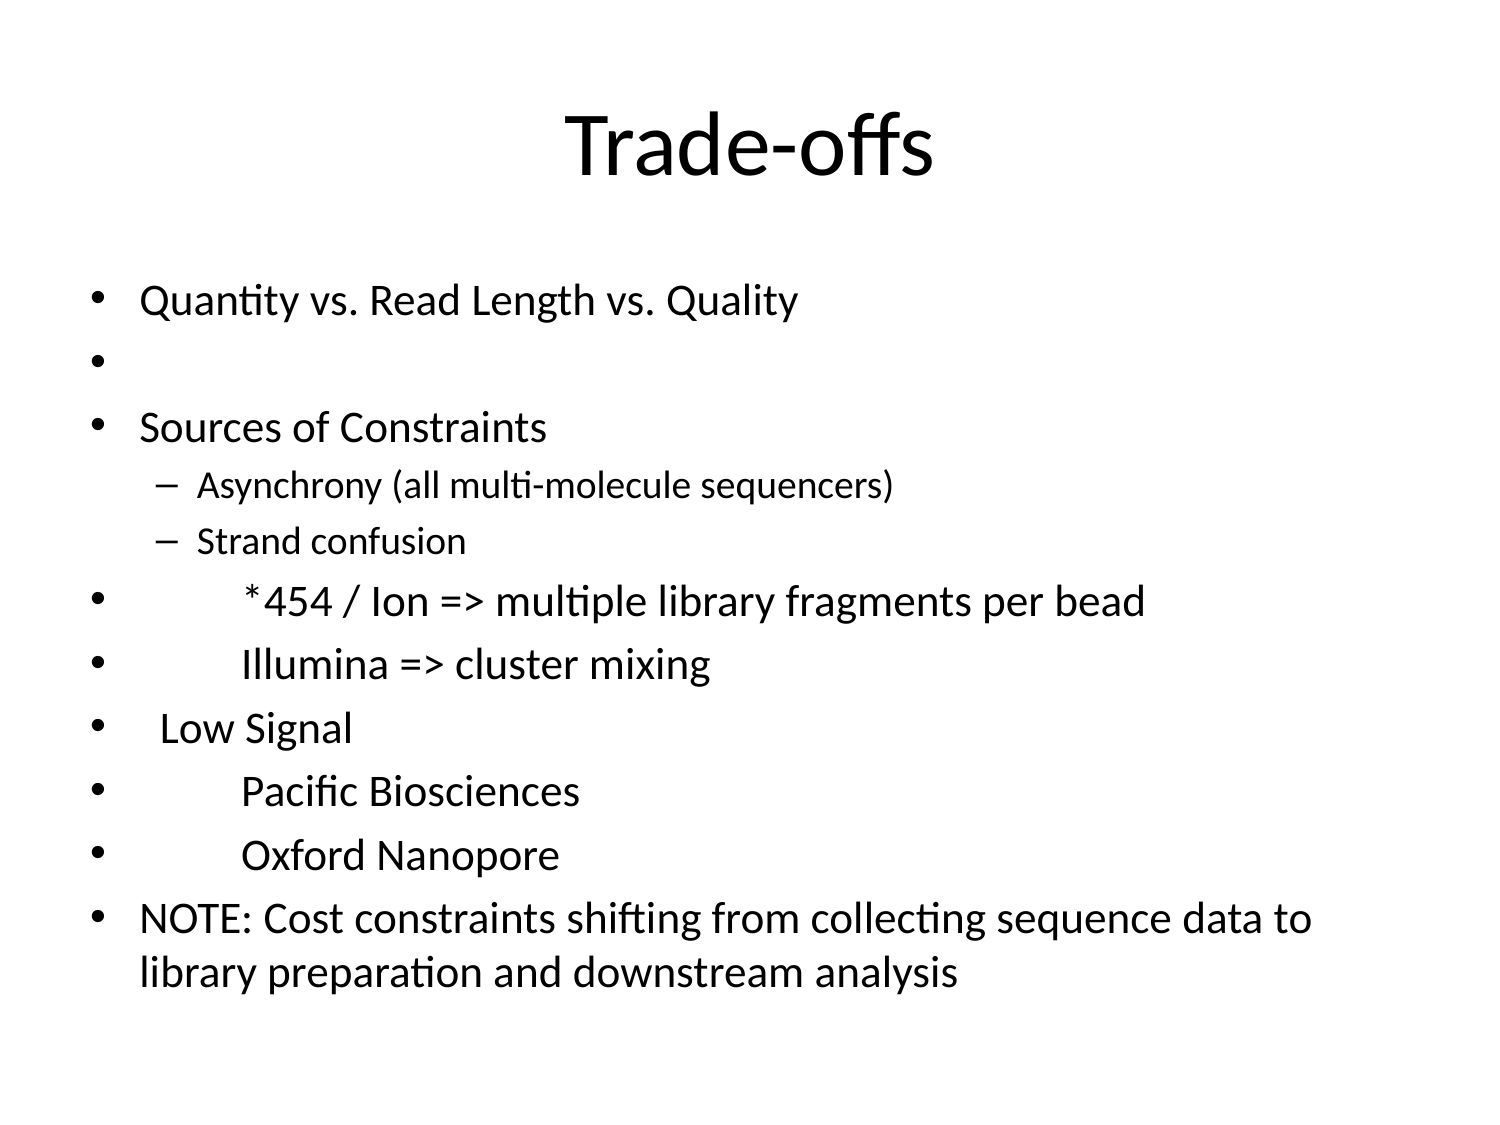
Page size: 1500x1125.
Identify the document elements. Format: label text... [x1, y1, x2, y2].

title Trade-offs [75, 45, 1425, 233]
list Quantity vs. Read Length vs. Quality Sources of Constraints Asynchrony (all multi-molecule sequencers) Strand confusion *454 / Ion => multiple library fragments per bead Illumina => cluster mixing Low Signal Pacific Biosciences Oxford Nanopore NOTE: Cost constraints shifting from collecting sequence data to library preparation and downstream analysis [75, 262, 1425, 1005]
